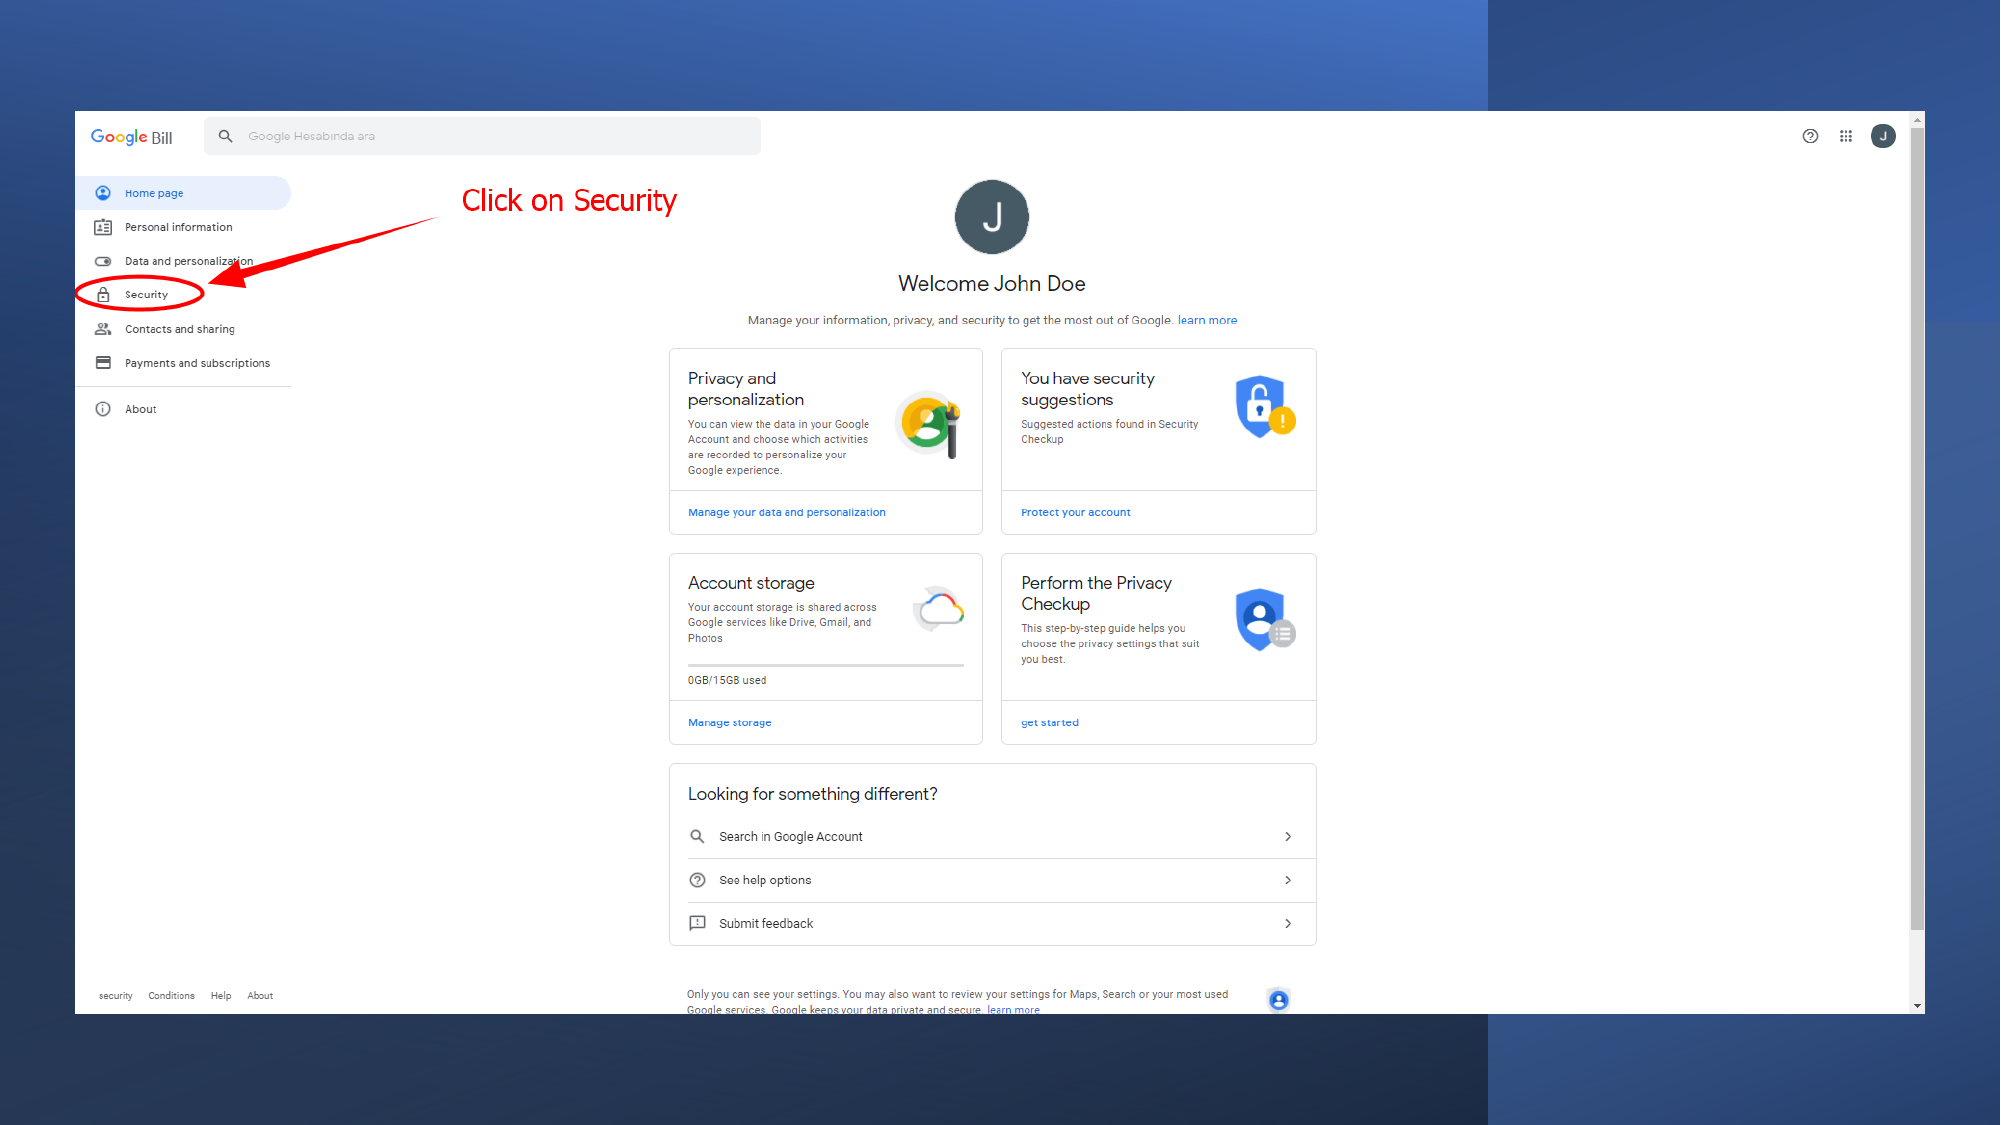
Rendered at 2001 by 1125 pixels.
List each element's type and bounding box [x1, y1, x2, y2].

text_box [0, 321, 2000, 1125]
text_box [1489, 0, 2000, 321]
text_box [0, 0, 1489, 321]
picture [74, 110, 1925, 1014]
